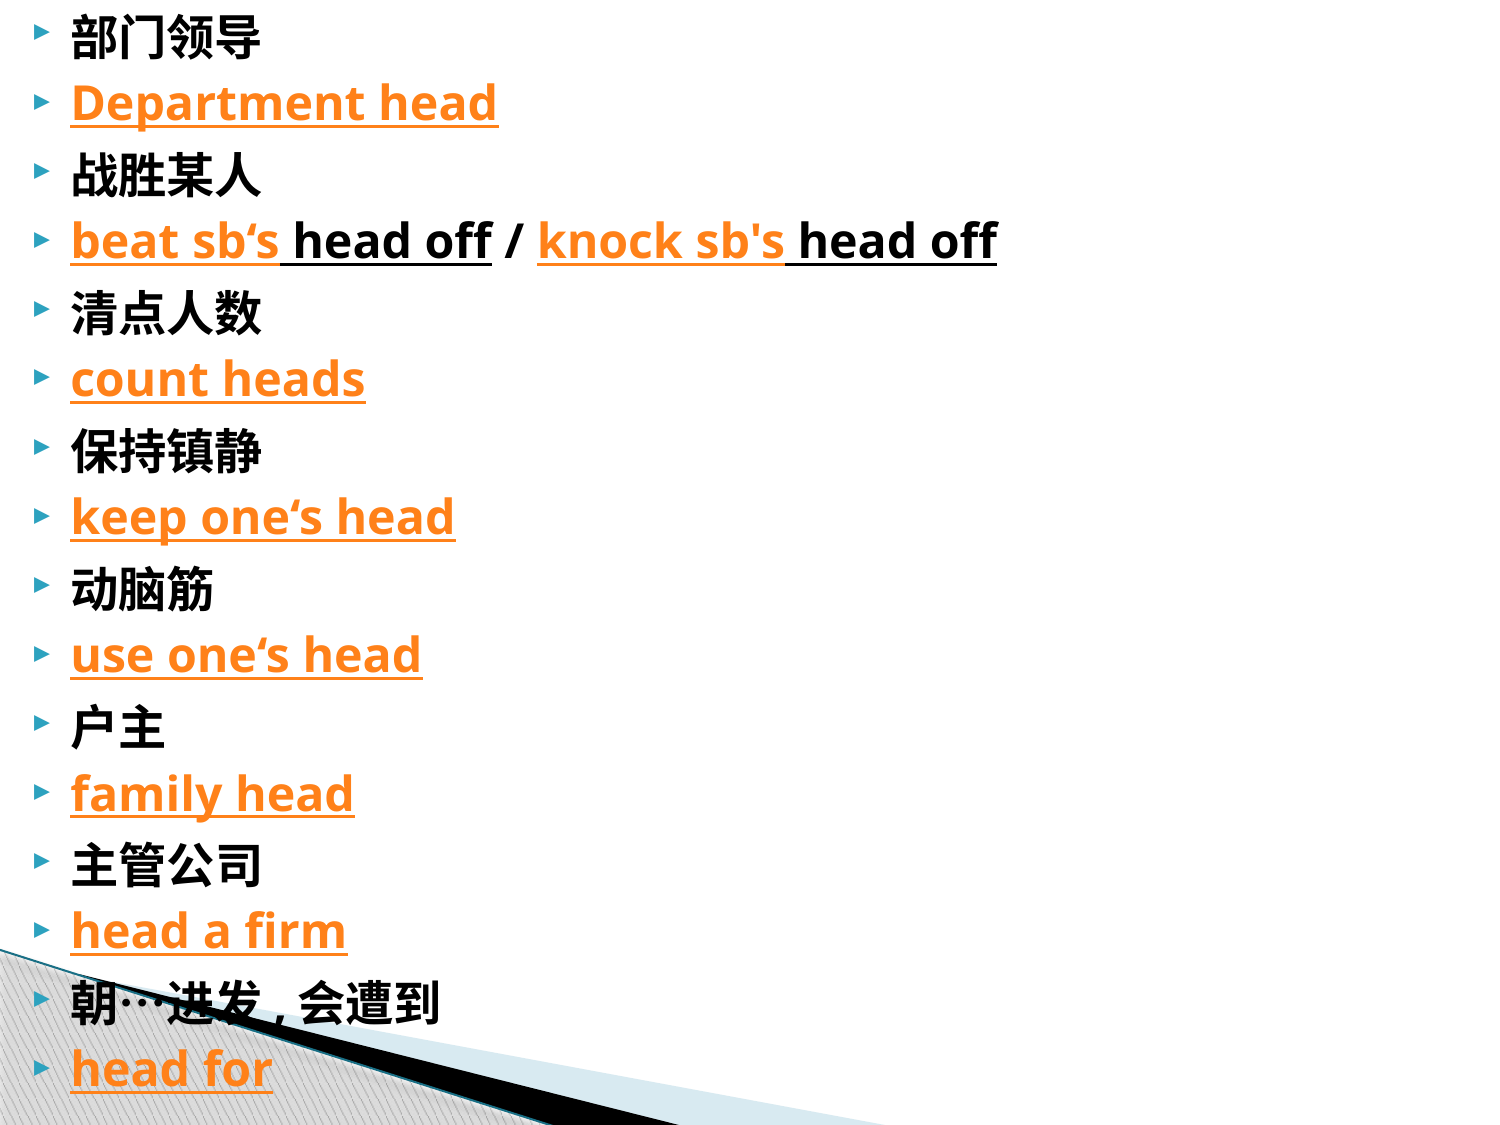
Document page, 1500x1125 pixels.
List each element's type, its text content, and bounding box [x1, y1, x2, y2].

list 部门领导 Department head 战胜某人 beat sb‘s head off / knock sb's head off 清点人数 count heads 保持镇静 keep one‘s head 动脑筋 use one‘s head 户主 family head 主管公司 head a firm 朝…进发,会遭到 head for [0, 0, 1500, 1125]
